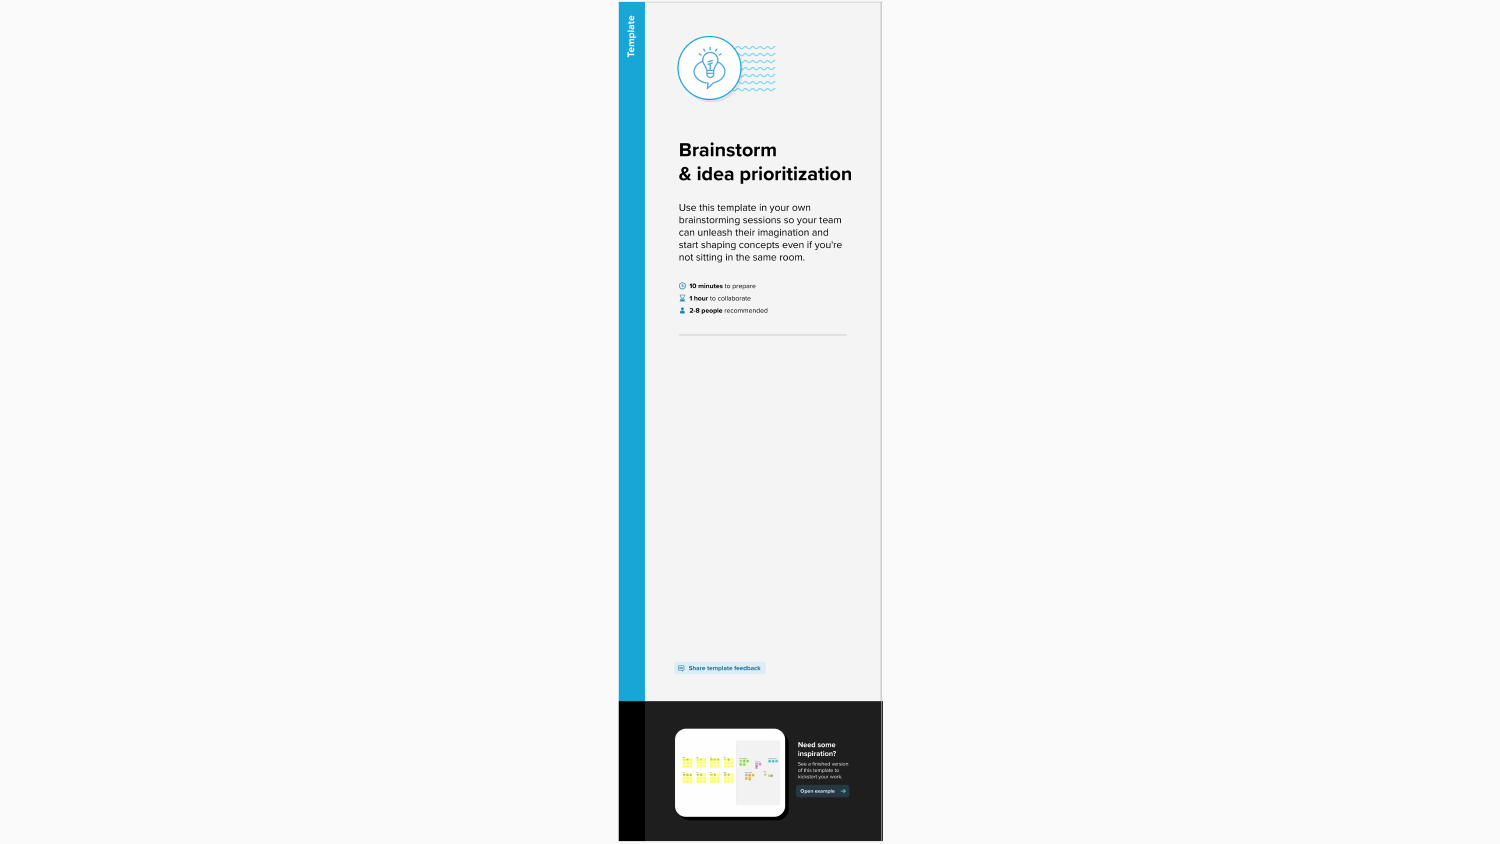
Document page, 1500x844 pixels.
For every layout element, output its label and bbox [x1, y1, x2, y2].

picture [617, 0, 883, 843]
